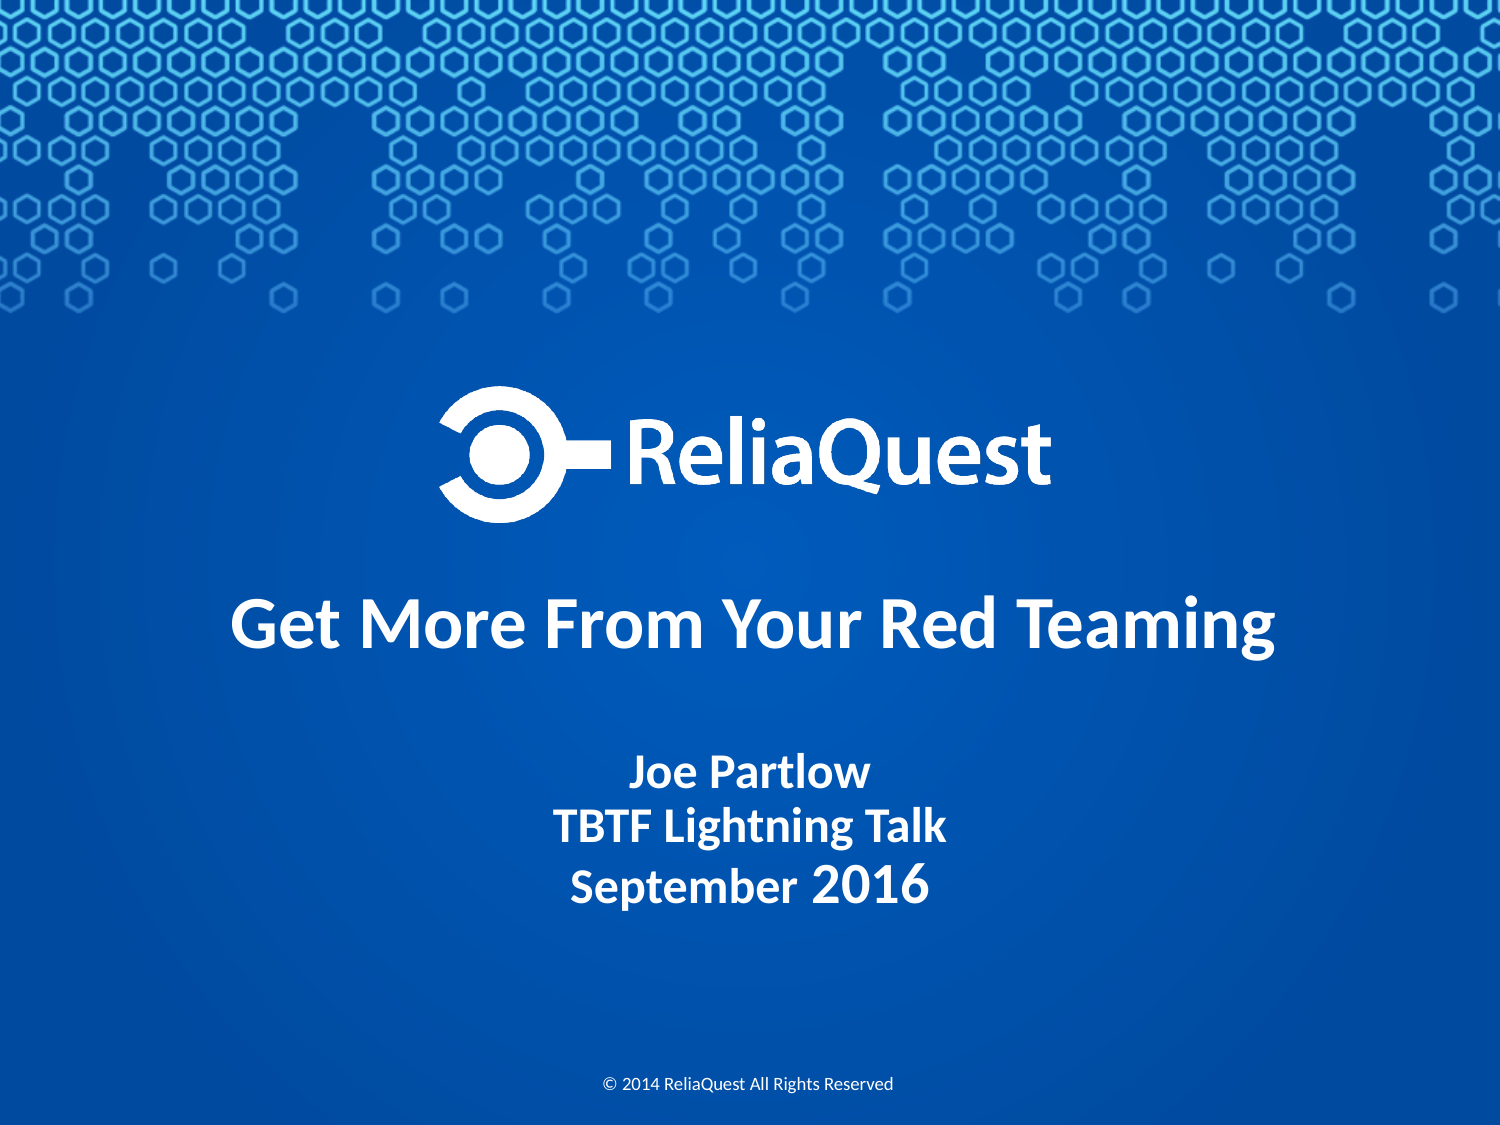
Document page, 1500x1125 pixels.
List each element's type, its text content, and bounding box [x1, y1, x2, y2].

subtitle Joe Partlow TBTF Lightning Talk September 2016 [225, 737, 1275, 997]
picture [0, 0, 1500, 1125]
title Get More From Your Red Teaming [50, 541, 1475, 713]
text_box [25, 0, 638, 589]
